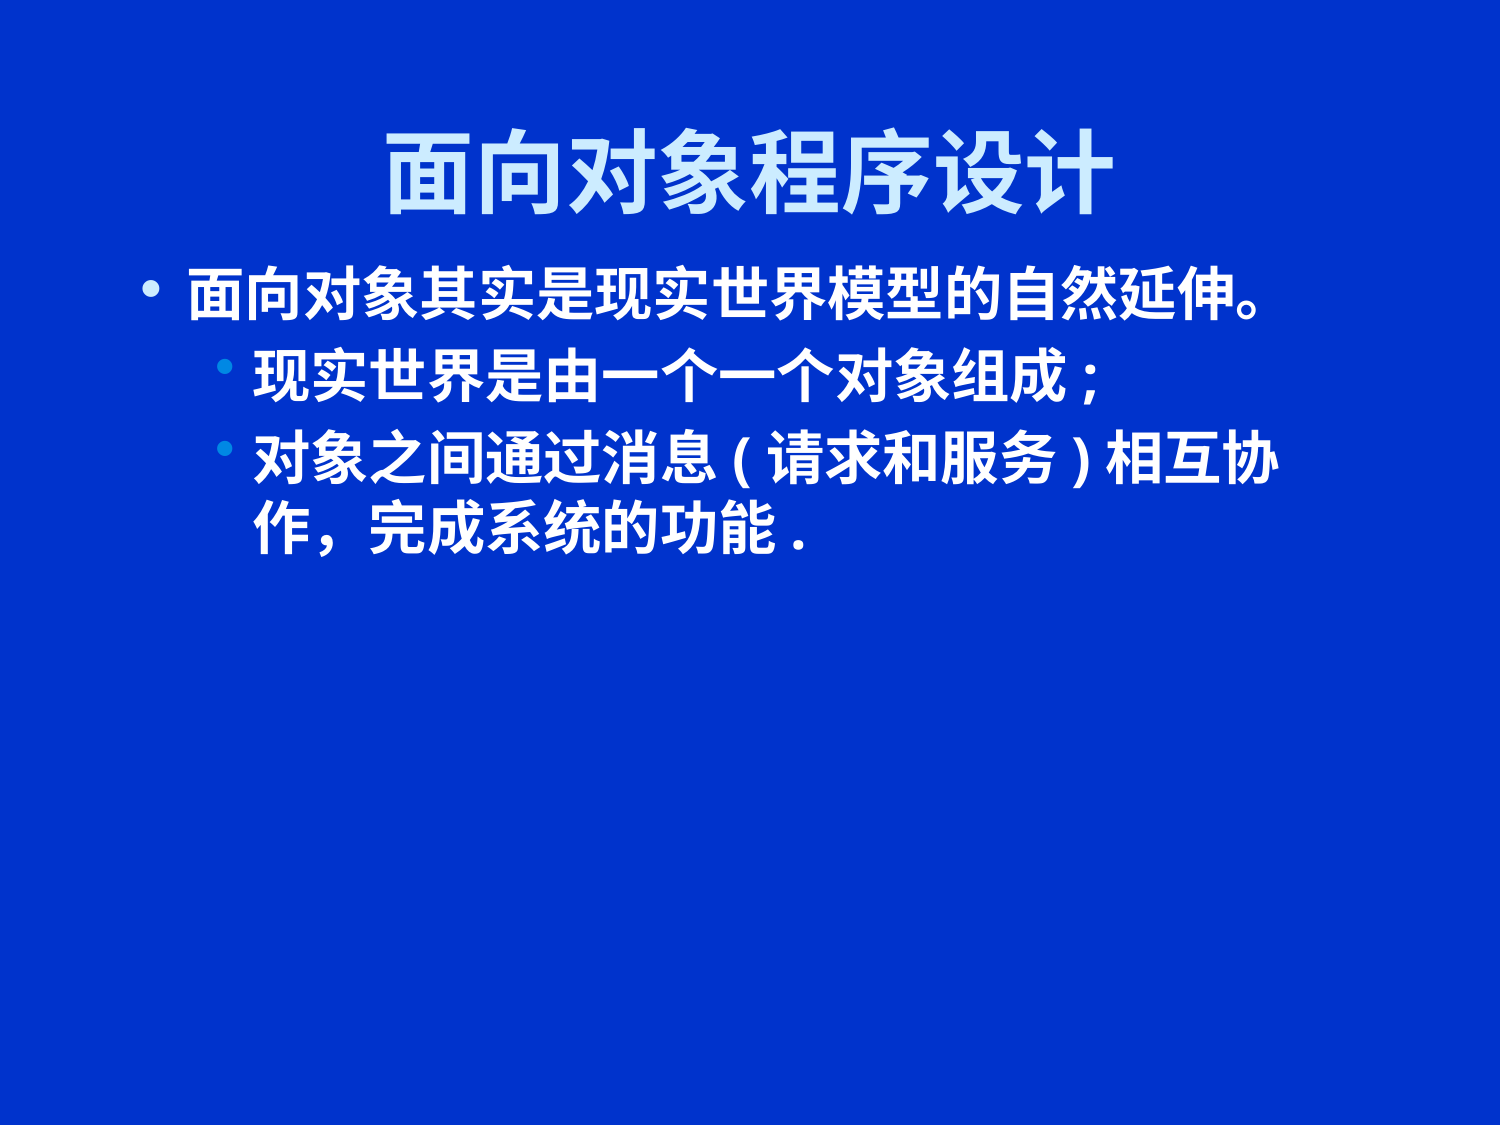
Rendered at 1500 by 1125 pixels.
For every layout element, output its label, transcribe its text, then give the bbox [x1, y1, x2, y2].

list 面向对象其实是现实世界模型的自然延伸。 现实世界是由一个一个对象组成; 对象之间通过消息(请求和服务)相互协作，完成系统的功能. [50, 249, 1388, 650]
title 面向对象程序设计 [75, 45, 1425, 233]
